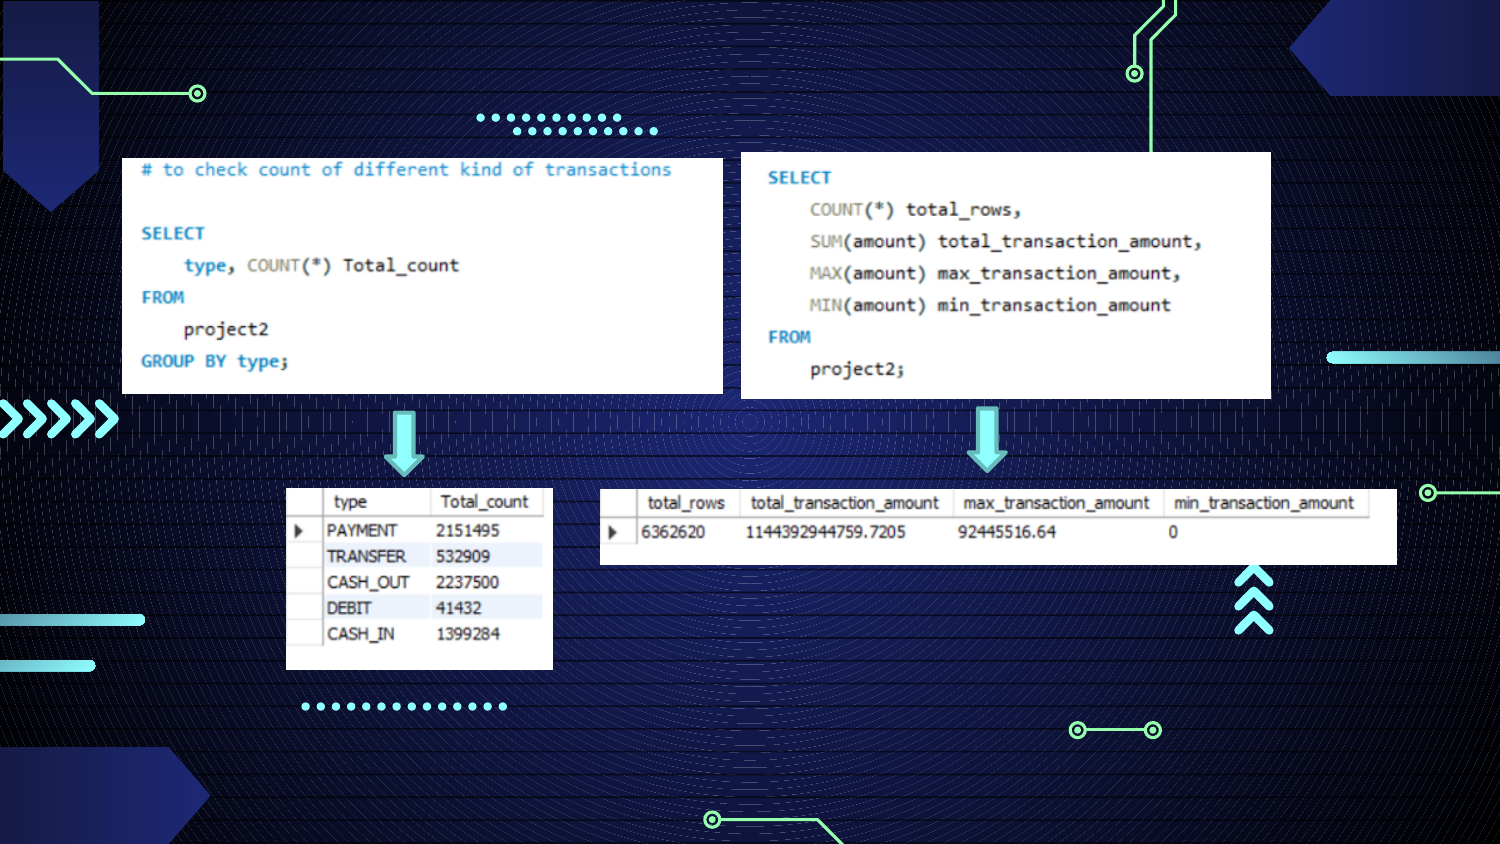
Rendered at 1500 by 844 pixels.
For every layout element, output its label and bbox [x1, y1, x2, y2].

text_box [476, 113, 659, 136]
picture [741, 152, 1271, 399]
picture [286, 488, 553, 670]
text_box [301, 702, 508, 711]
text_box [966, 407, 1008, 474]
text_box [1180, 574, 1327, 583]
picture [600, 489, 1398, 565]
text_box [383, 410, 425, 478]
picture [122, 157, 724, 394]
